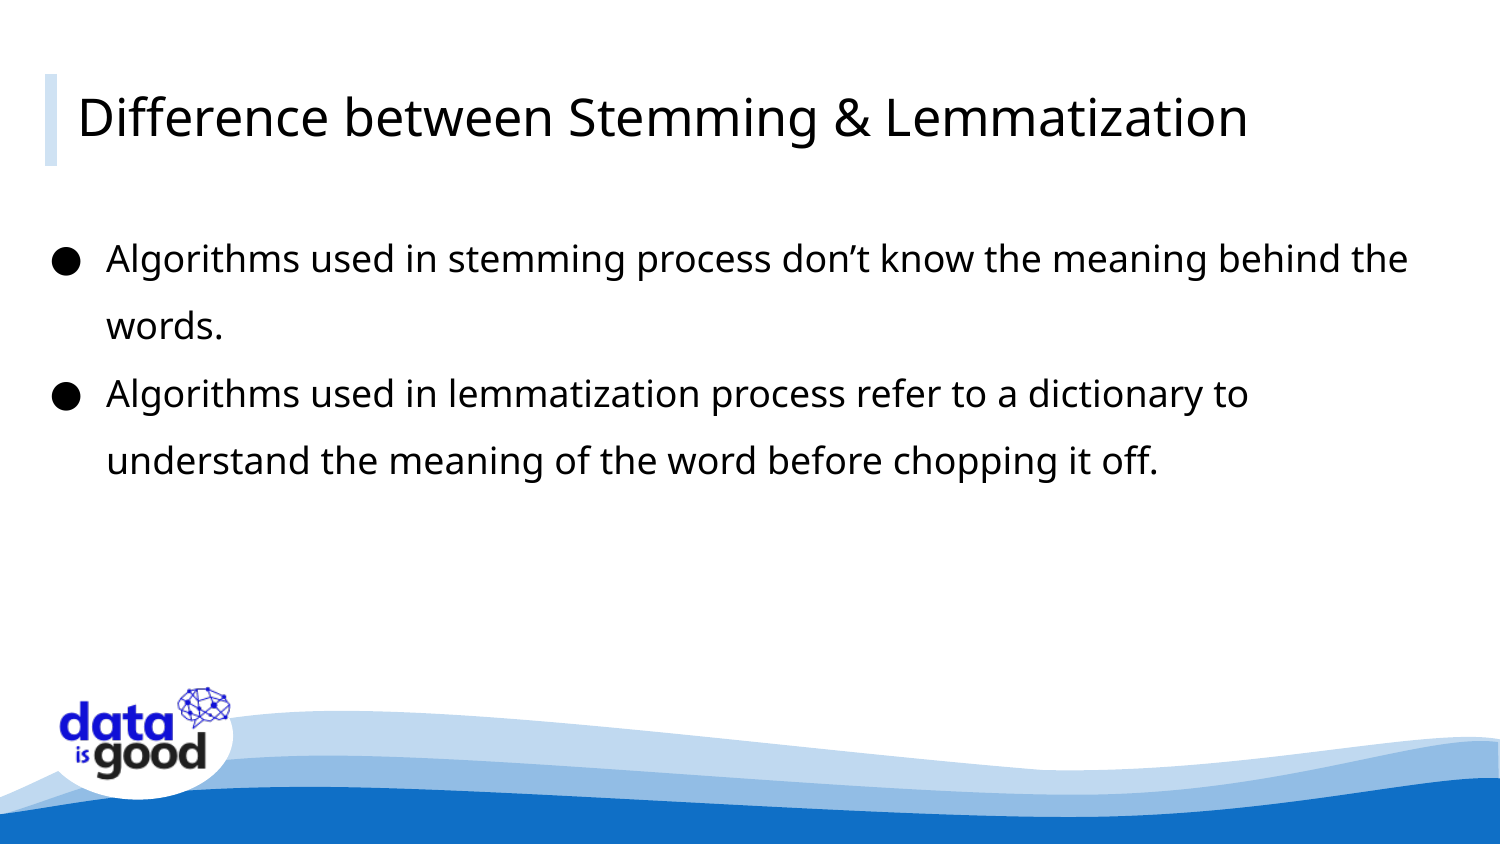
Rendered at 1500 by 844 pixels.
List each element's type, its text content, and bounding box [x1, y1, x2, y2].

picture [58, 685, 231, 804]
list Algorithms used in stemming process don’t know the meaning behind the words. Algorithms used in lemmatization process refer to a dictionary to understand the meaning of the word before chopping it off. [19, 201, 1449, 488]
title Difference between Stemming & Lemmatization [66, 72, 1449, 167]
